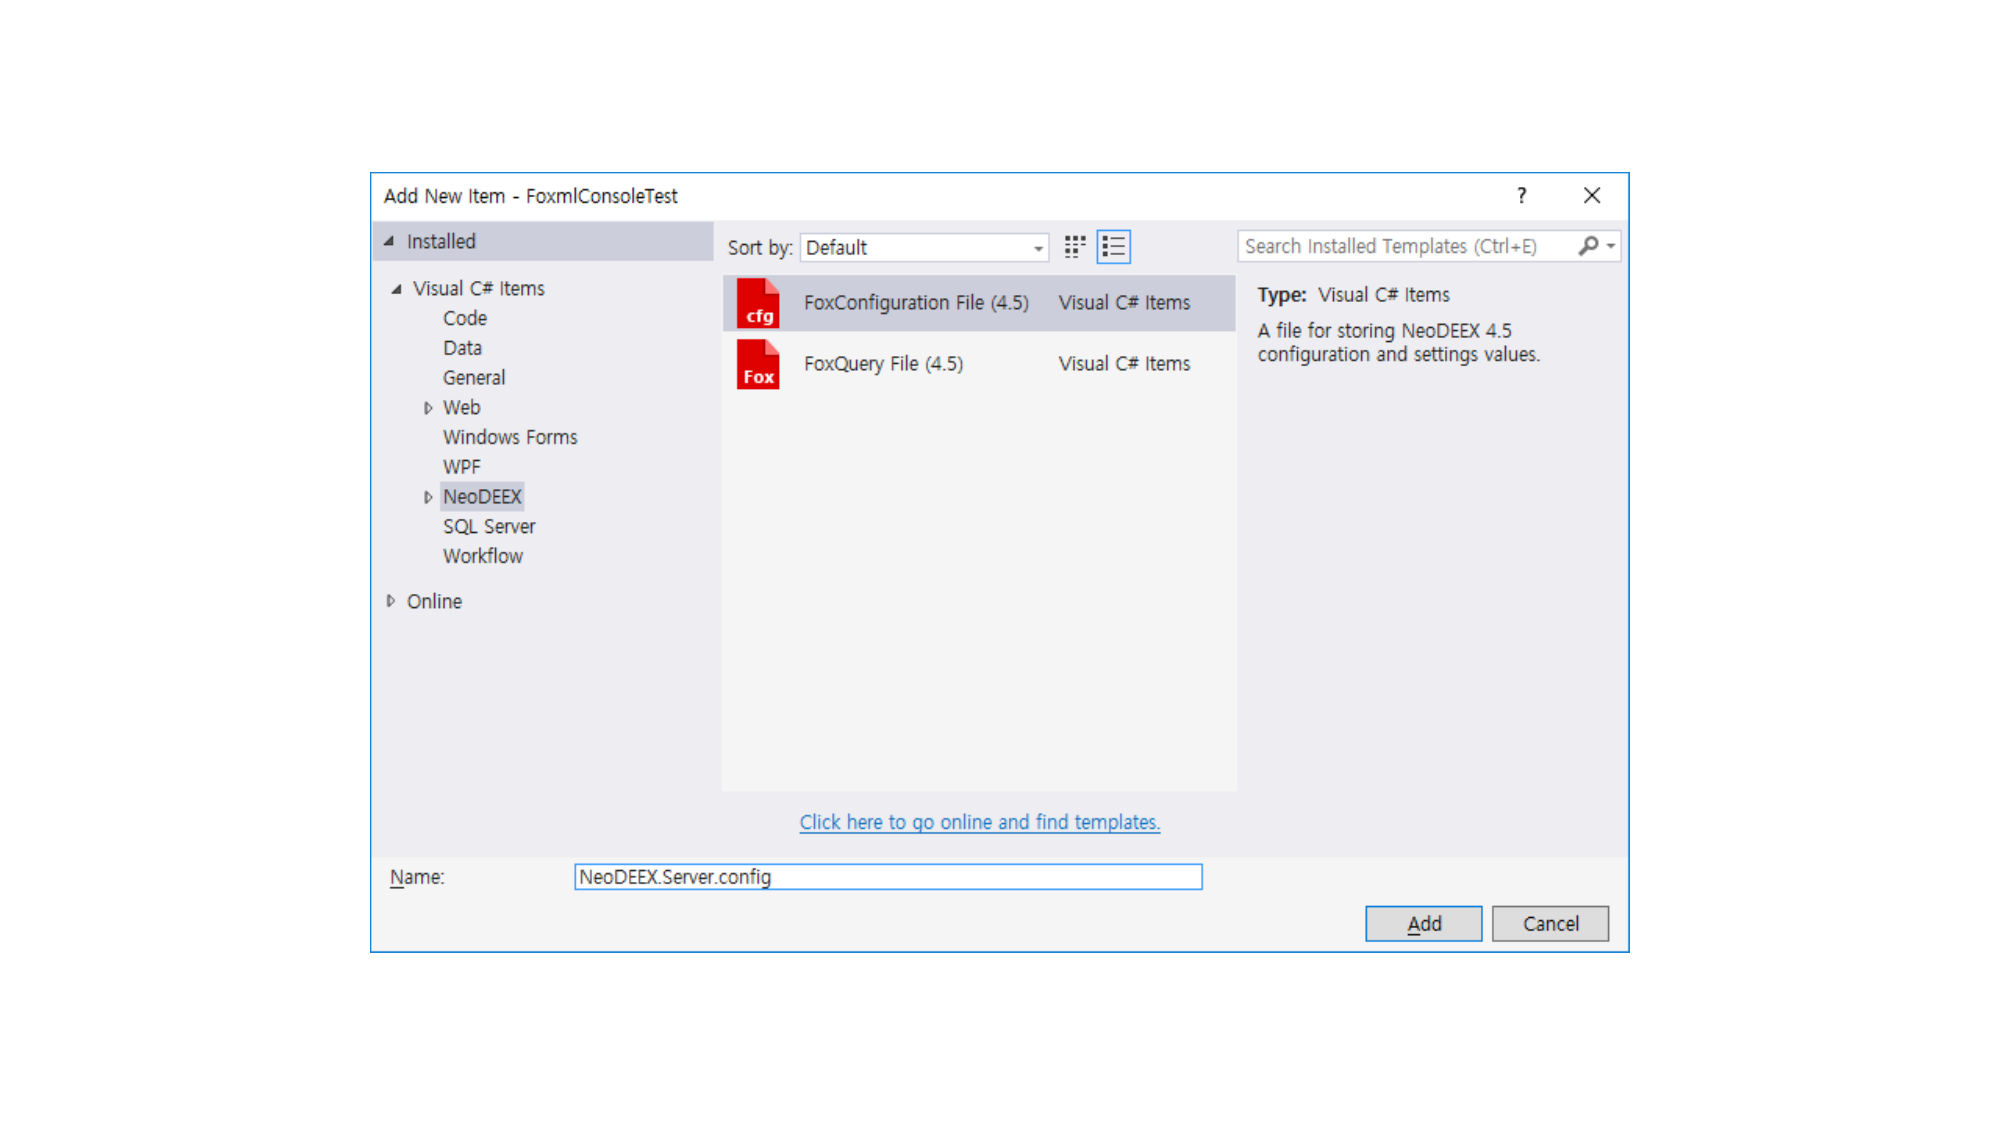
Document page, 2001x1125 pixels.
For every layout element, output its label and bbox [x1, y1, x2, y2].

picture [370, 172, 1630, 953]
